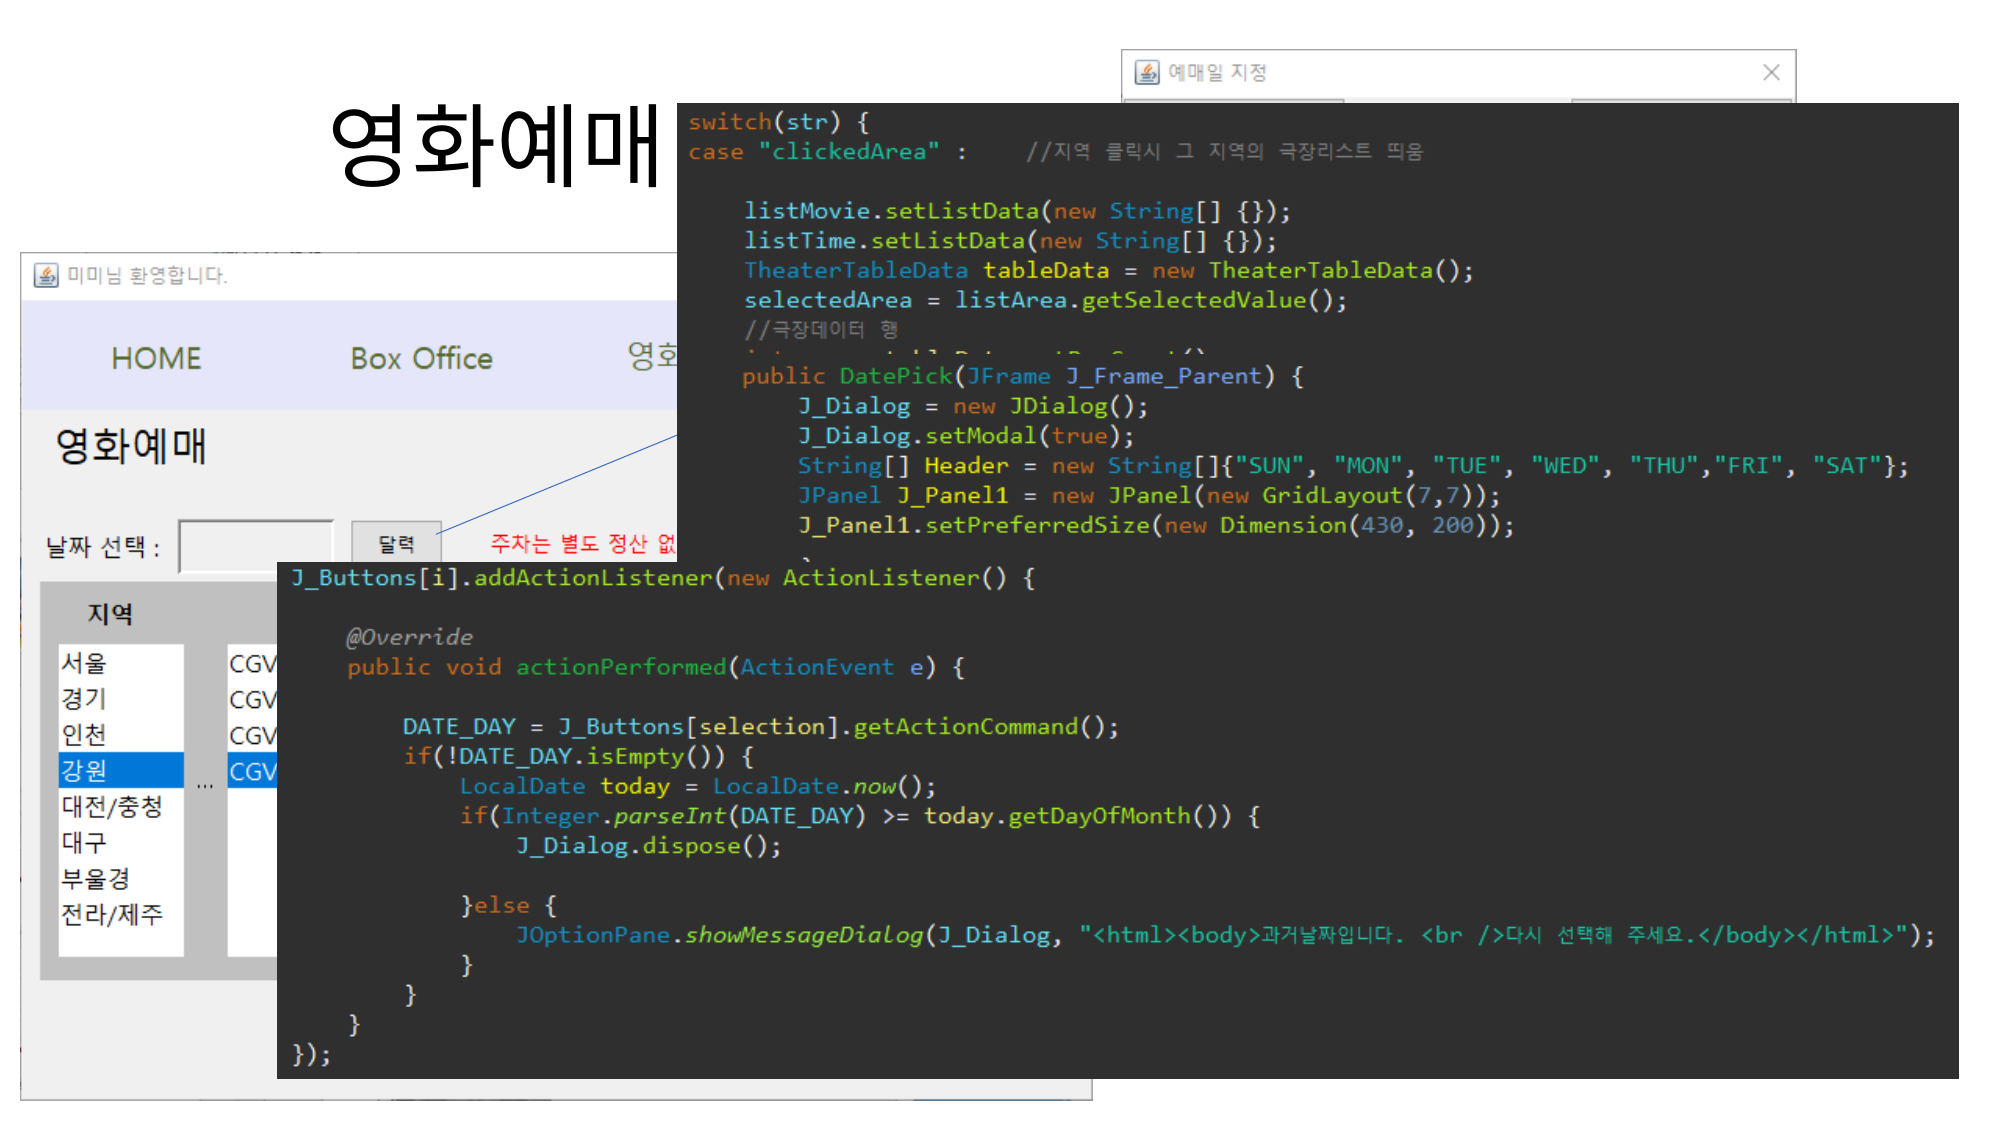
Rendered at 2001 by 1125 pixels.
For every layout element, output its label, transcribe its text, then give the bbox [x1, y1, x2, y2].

picture [20, 49, 1959, 1101]
title 영화예매 [293, 37, 701, 209]
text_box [435, 252, 677, 535]
